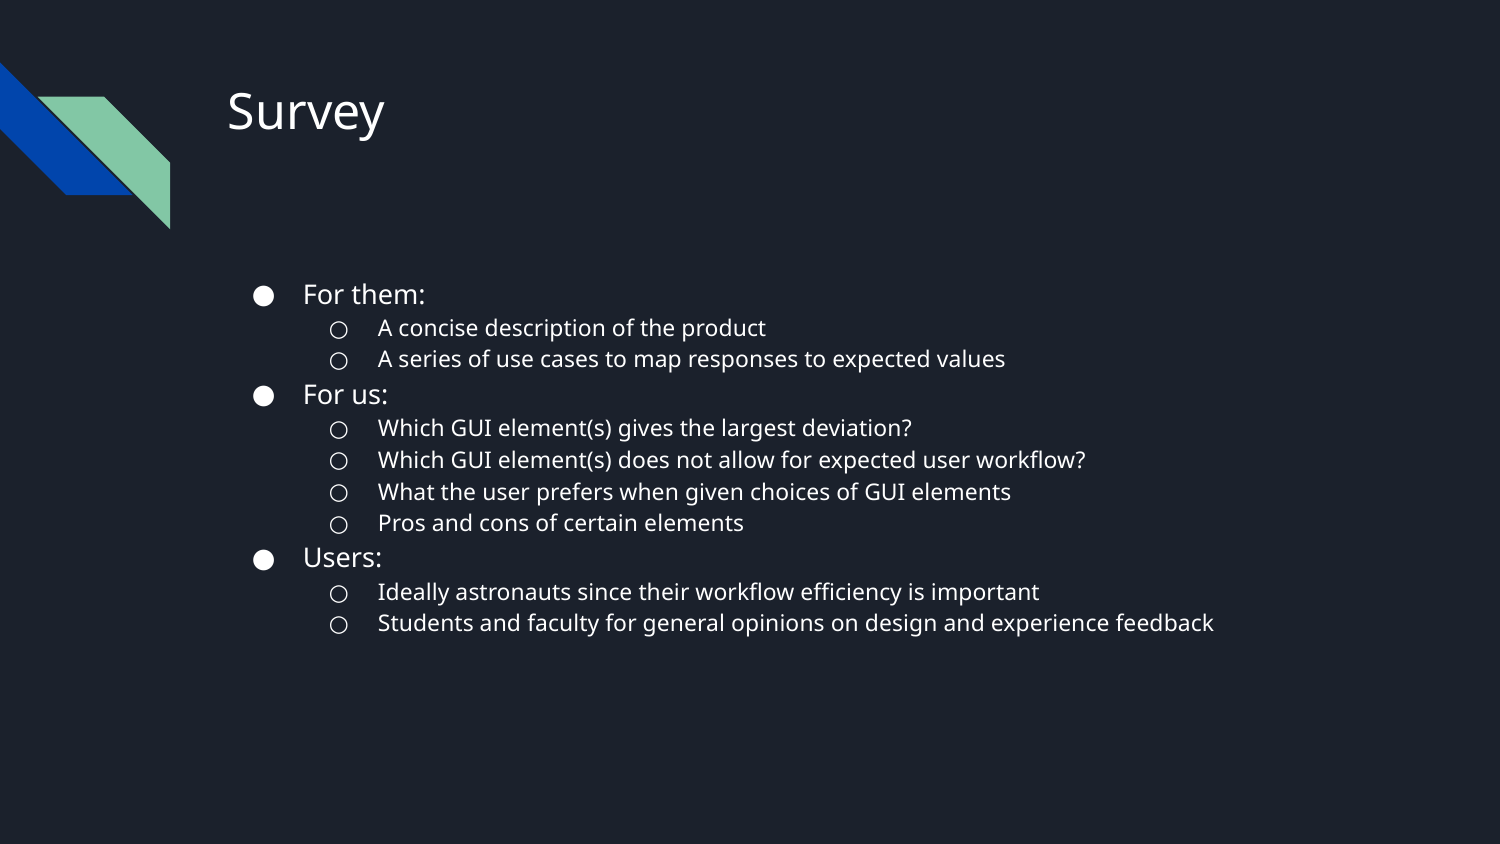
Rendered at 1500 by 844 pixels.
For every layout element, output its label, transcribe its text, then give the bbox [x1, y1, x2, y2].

title Survey [212, 64, 1368, 215]
list For them: A concise description of the product A series of use cases to map responses to expected values For us: Which GUI element(s) gives the largest deviation? Which GUI element(s) does not allow for expected user workflow? What the user prefers when given choices of GUI elements Pros and cons of certain elements Users: Ideally astronauts since their workflow efficiency is important Students and faculty for general opinions on design and experience feedback [212, 257, 1368, 735]
